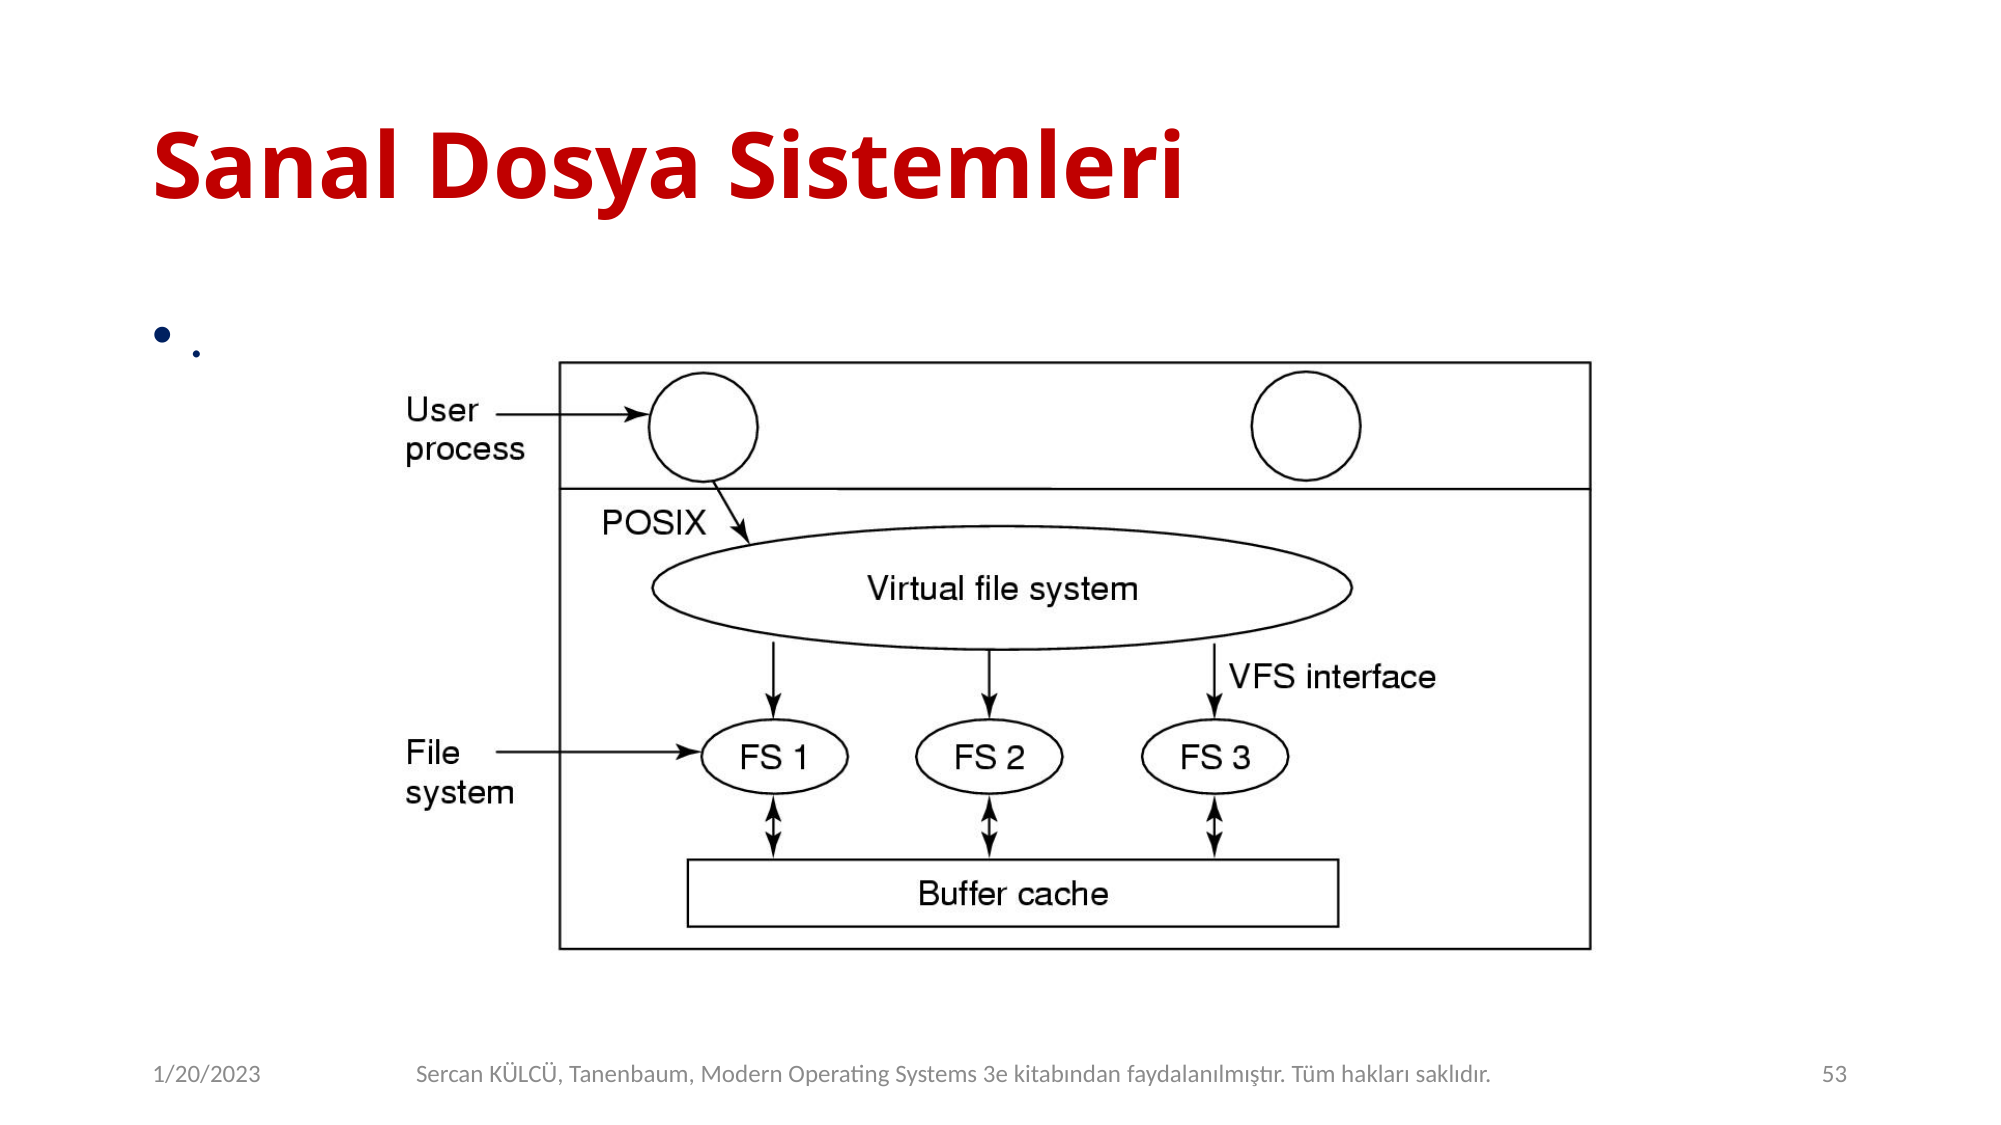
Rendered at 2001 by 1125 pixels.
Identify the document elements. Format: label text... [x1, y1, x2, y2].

footer Sercan KÜLCÜ, Tanenbaum, Modern Operating Systems 3e kitabından faydalanılmıştır. Tüm hakları saklıdır. [386, 1042, 1412, 1103]
picture [402, 356, 1598, 953]
list . [137, 299, 1863, 1042]
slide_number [137, 1042, 386, 1103]
slide_number 53 [1412, 1042, 1863, 1103]
title Sanal Dosya Sistemleri [137, 59, 1863, 278]
